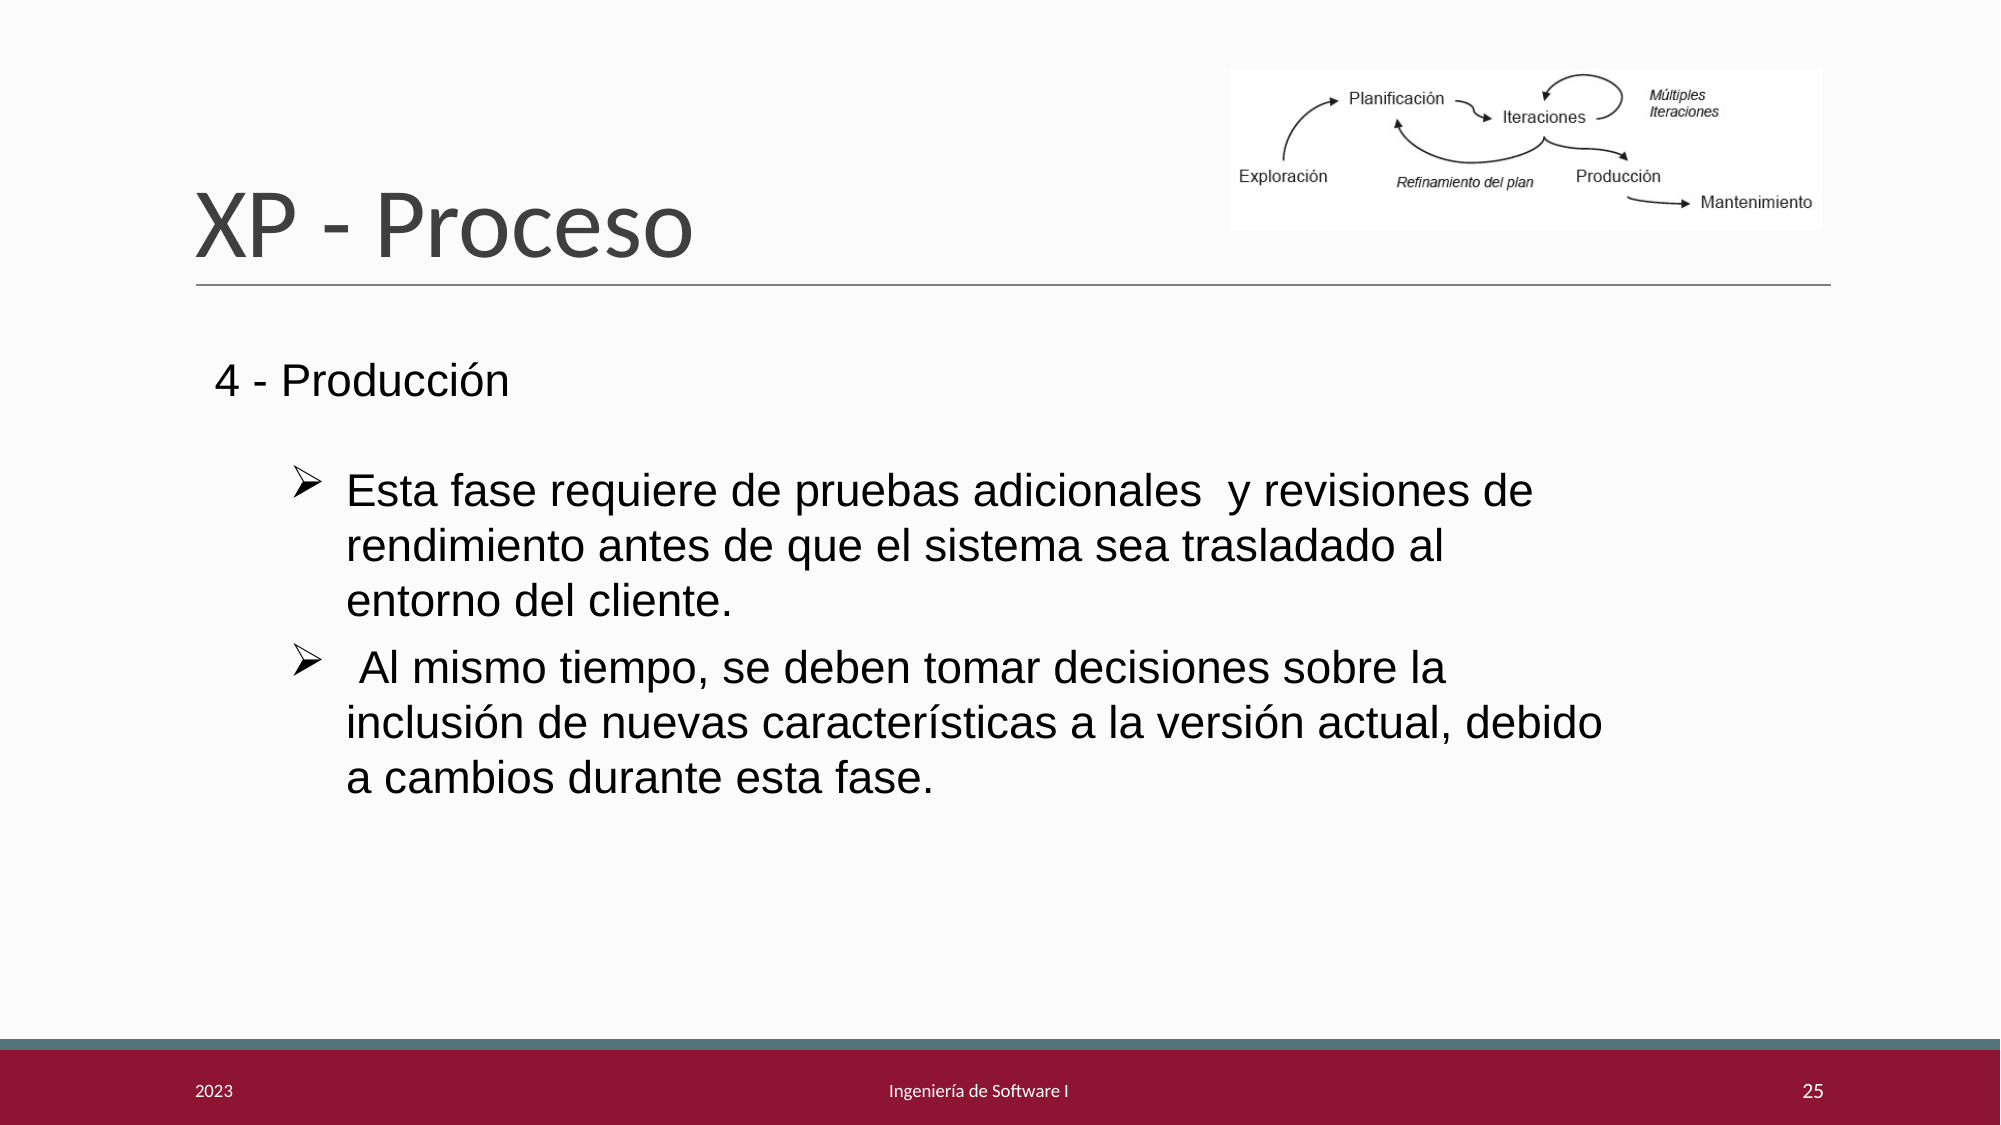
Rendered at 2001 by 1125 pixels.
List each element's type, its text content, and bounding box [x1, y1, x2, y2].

slide_number 25 [1624, 1059, 1840, 1120]
slide_number 2023 [180, 1059, 586, 1120]
title XP - Proceso [180, 47, 1830, 285]
picture [1229, 69, 1823, 231]
text_box 4 - Producción Esta fase requiere de pruebas adicionales y revisiones de rendimiento antes de que el sistema sea trasladado al entorno del cliente. Al mismo tiempo, se deben tomar decisiones sobre la inclusión de nuevas características a la versión actual, debido a cambios durante esta fase. [199, 342, 1625, 878]
footer Ingeniería de Software I [604, 1059, 1396, 1120]
